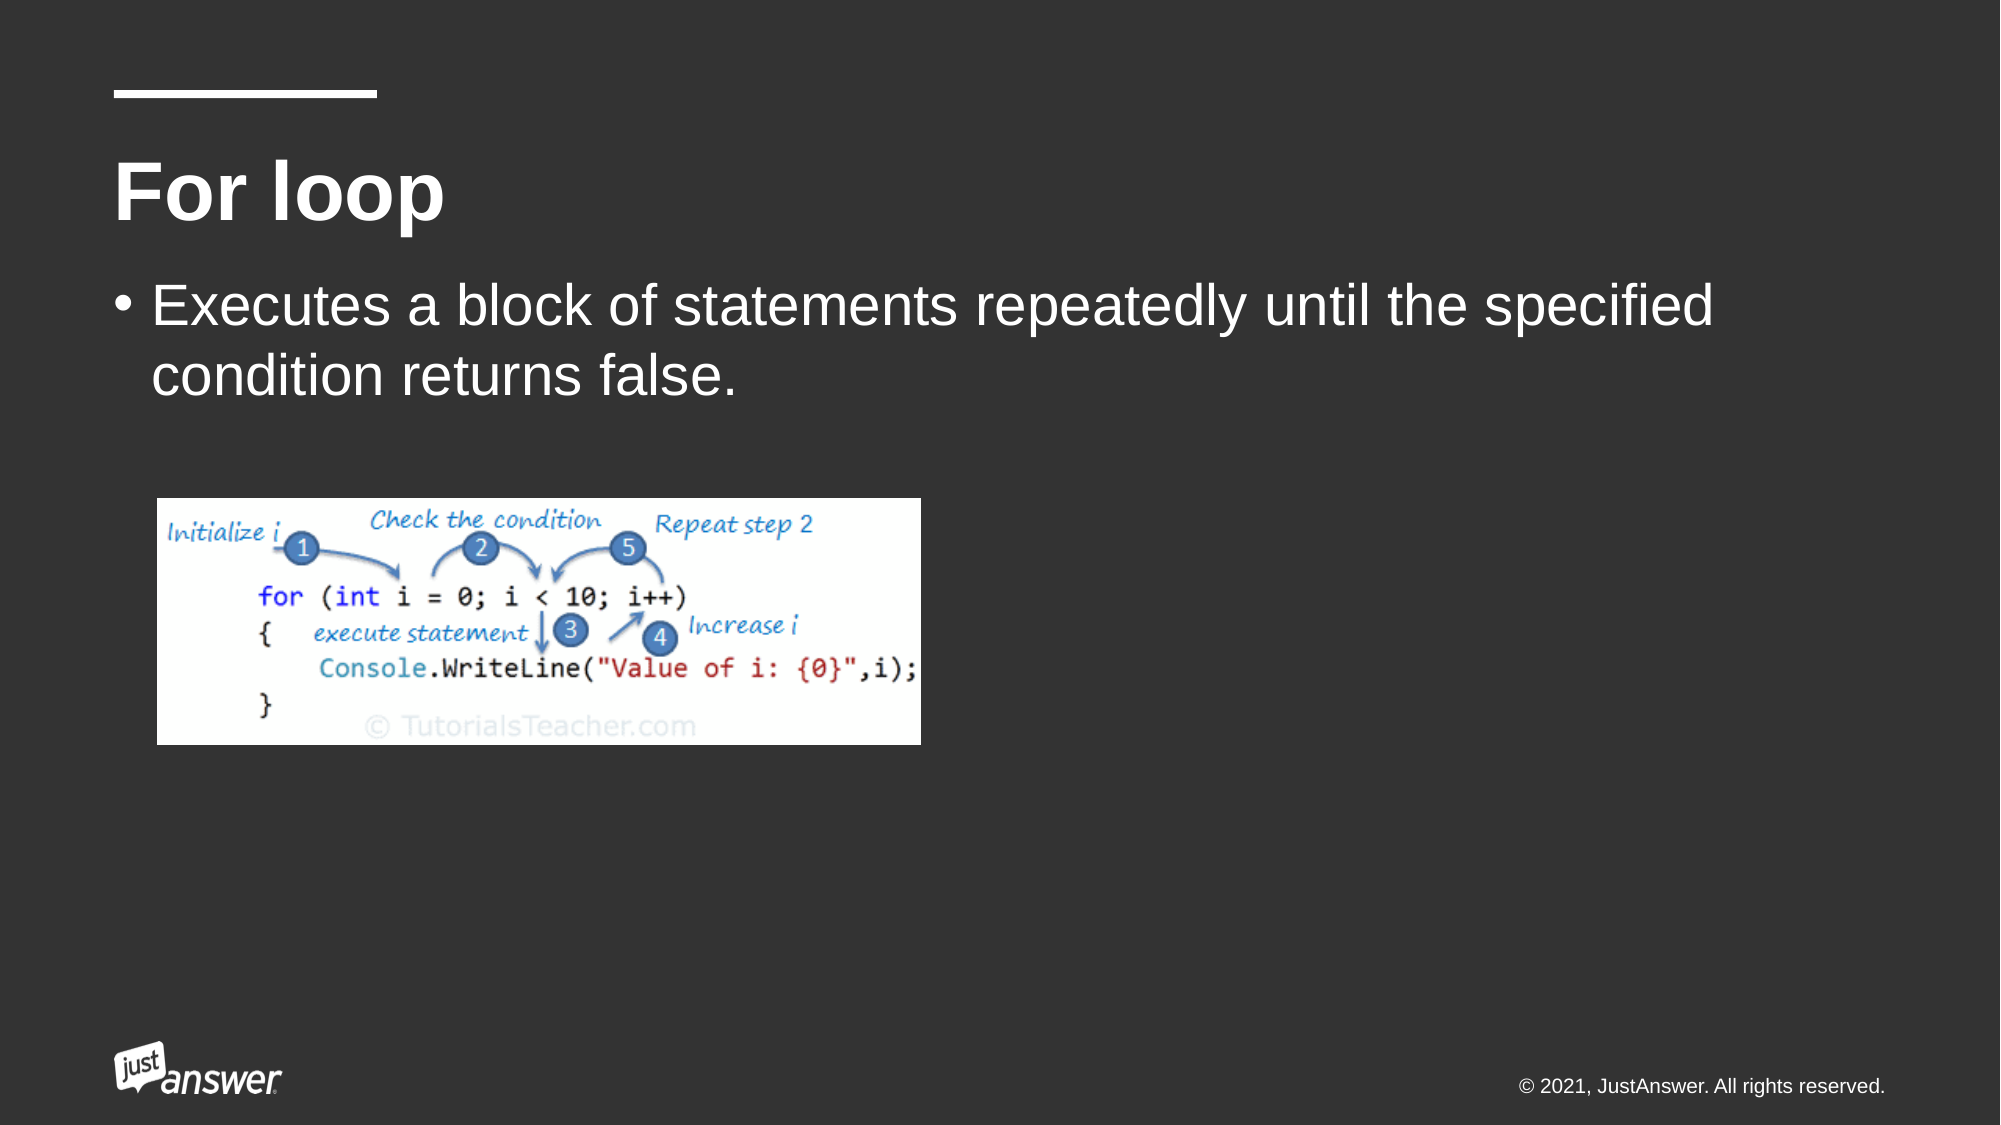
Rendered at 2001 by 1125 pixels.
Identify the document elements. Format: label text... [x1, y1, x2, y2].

list Executes a block of statements repeatedly until the specified condition returns false. [114, 267, 1886, 976]
title For loop [114, 148, 1886, 267]
picture [157, 498, 921, 745]
picture [114, 1041, 283, 1094]
